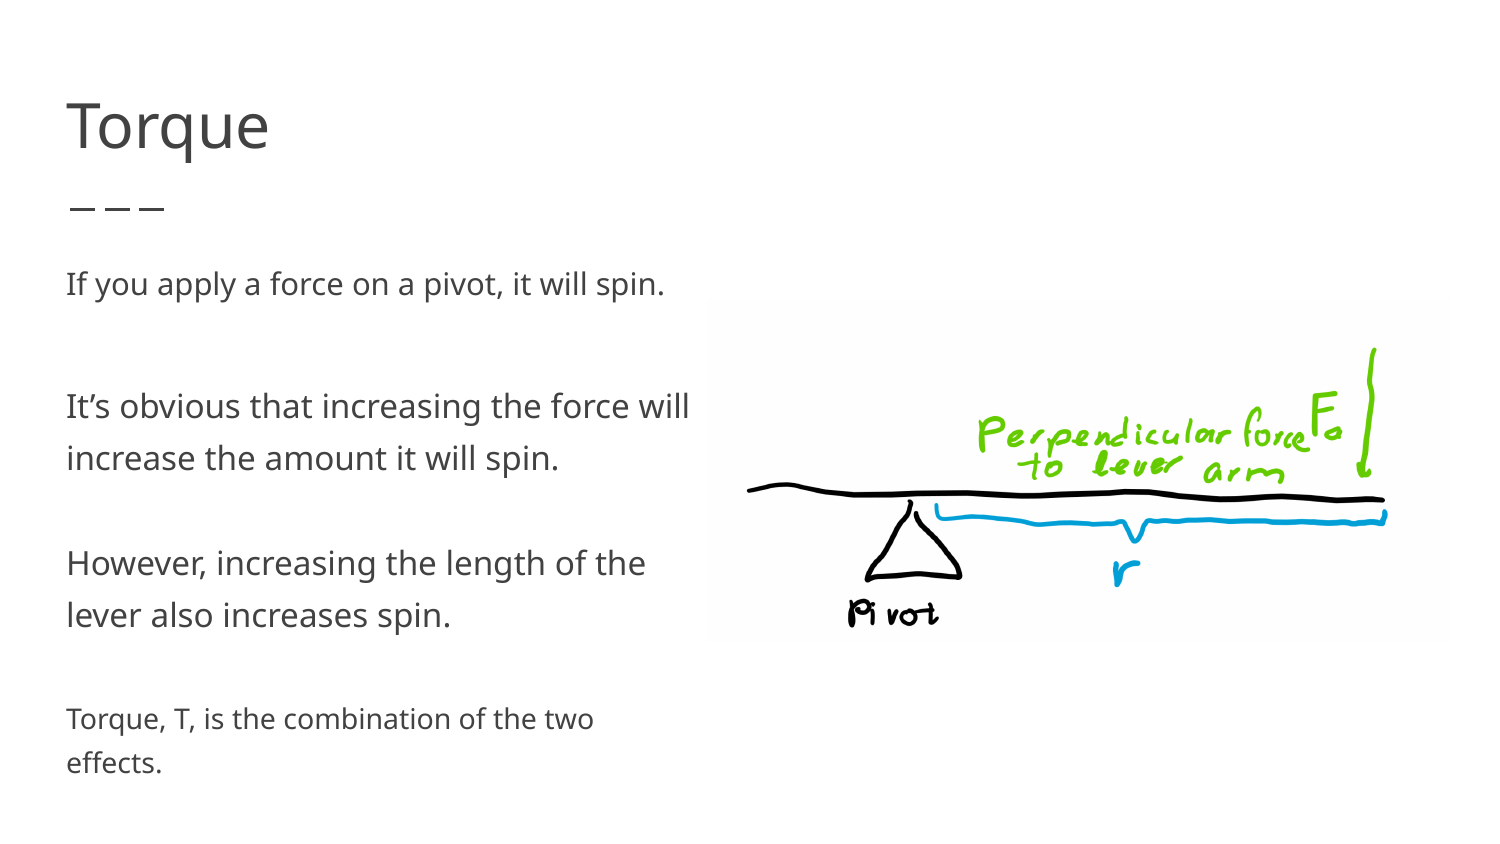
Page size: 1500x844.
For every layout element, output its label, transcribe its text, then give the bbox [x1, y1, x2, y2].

list It’s obvious that increasing the force will increase the amount it will spin. [51, 361, 701, 517]
picture [707, 298, 1451, 642]
list If you apply a force on a pivot, it will spin. [51, 240, 708, 361]
list Torque, Τ, is the combination of the two effects. [51, 678, 708, 799]
list However, increasing the length of the lever also increases spin. [51, 517, 708, 678]
title Torque [51, 61, 1449, 182]
